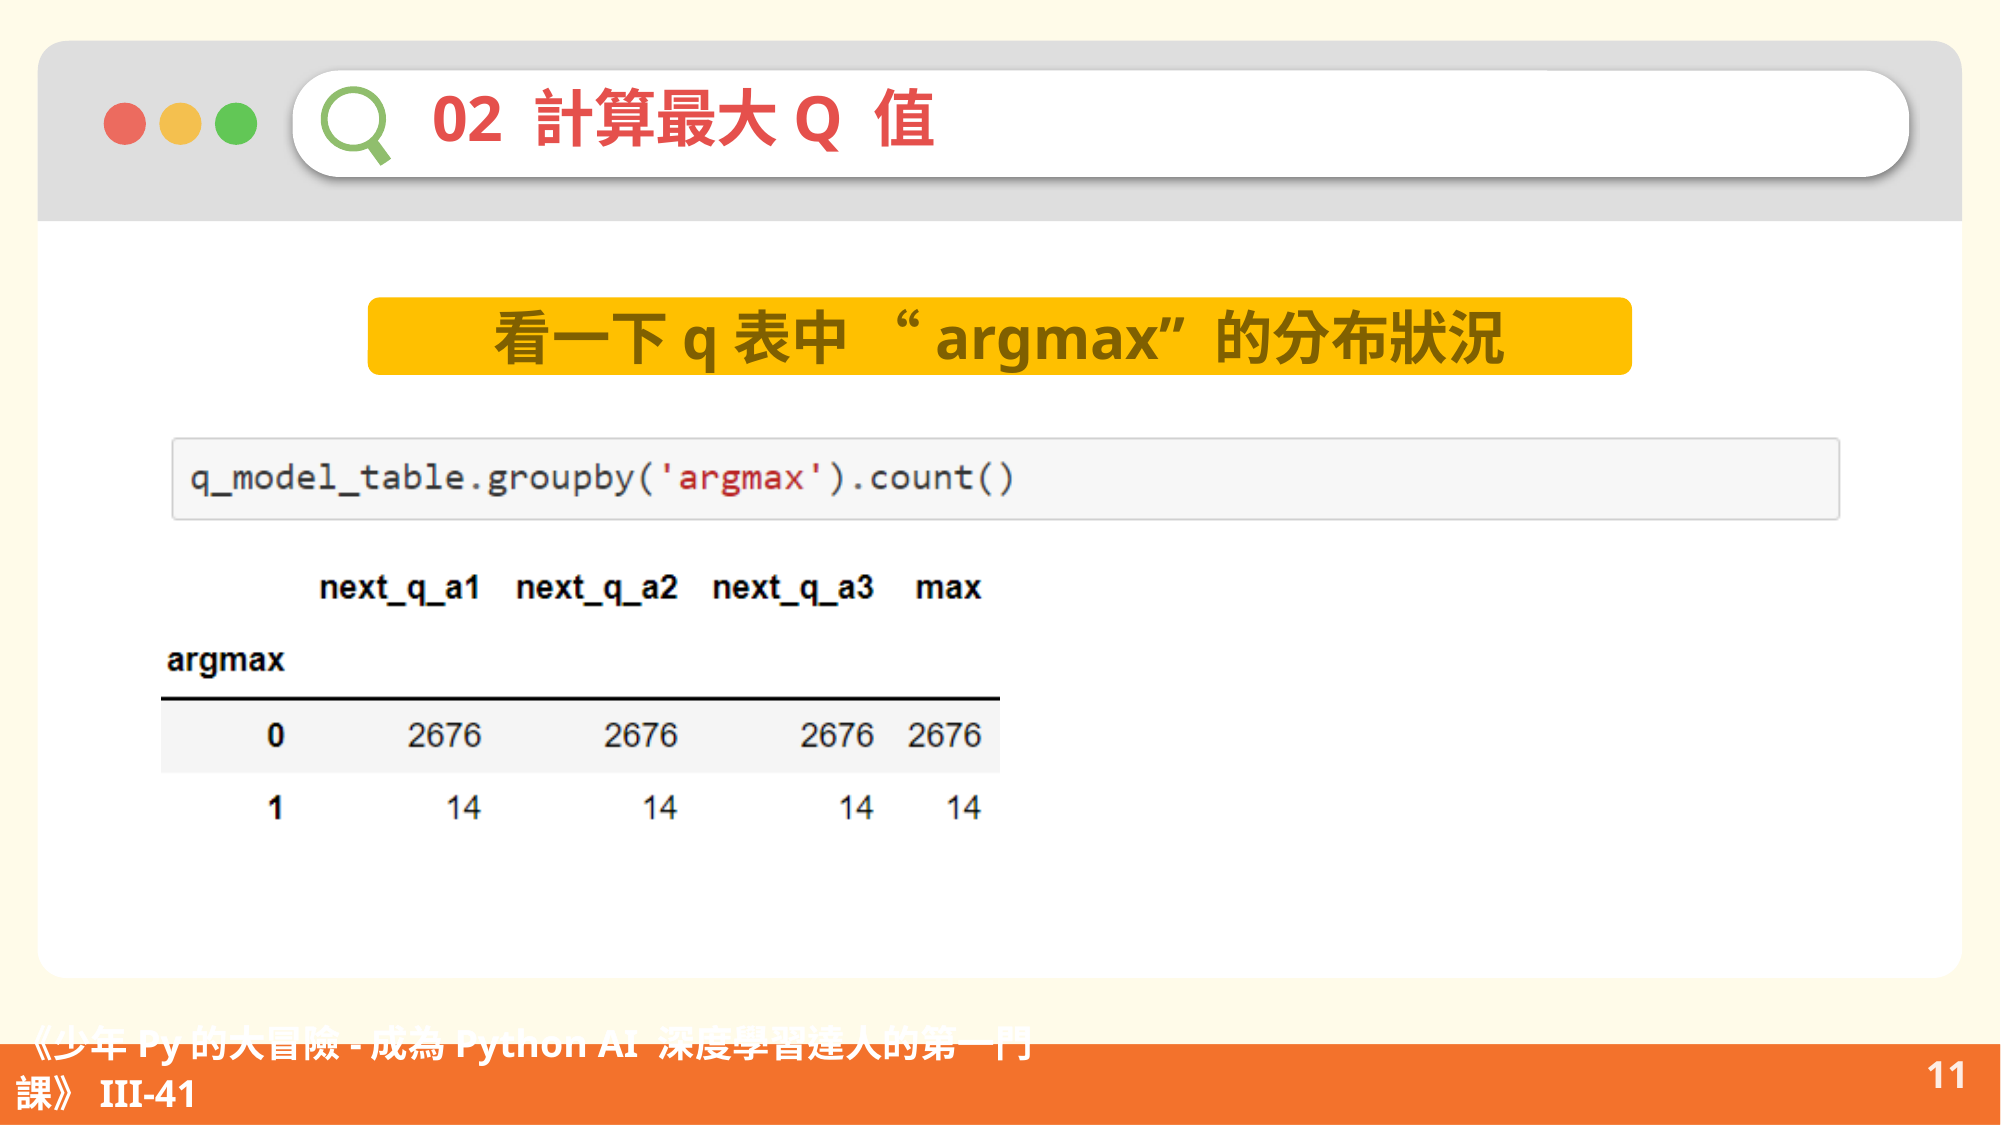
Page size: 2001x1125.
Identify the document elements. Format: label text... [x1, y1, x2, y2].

list 02 計算最大Q 值 [423, 84, 1874, 163]
slide_number 11 [1912, 1047, 1982, 1111]
picture [161, 425, 1848, 531]
picture [161, 562, 1001, 828]
text_box 看一下q表中 “argmax” 的分布狀況 [367, 297, 1633, 375]
